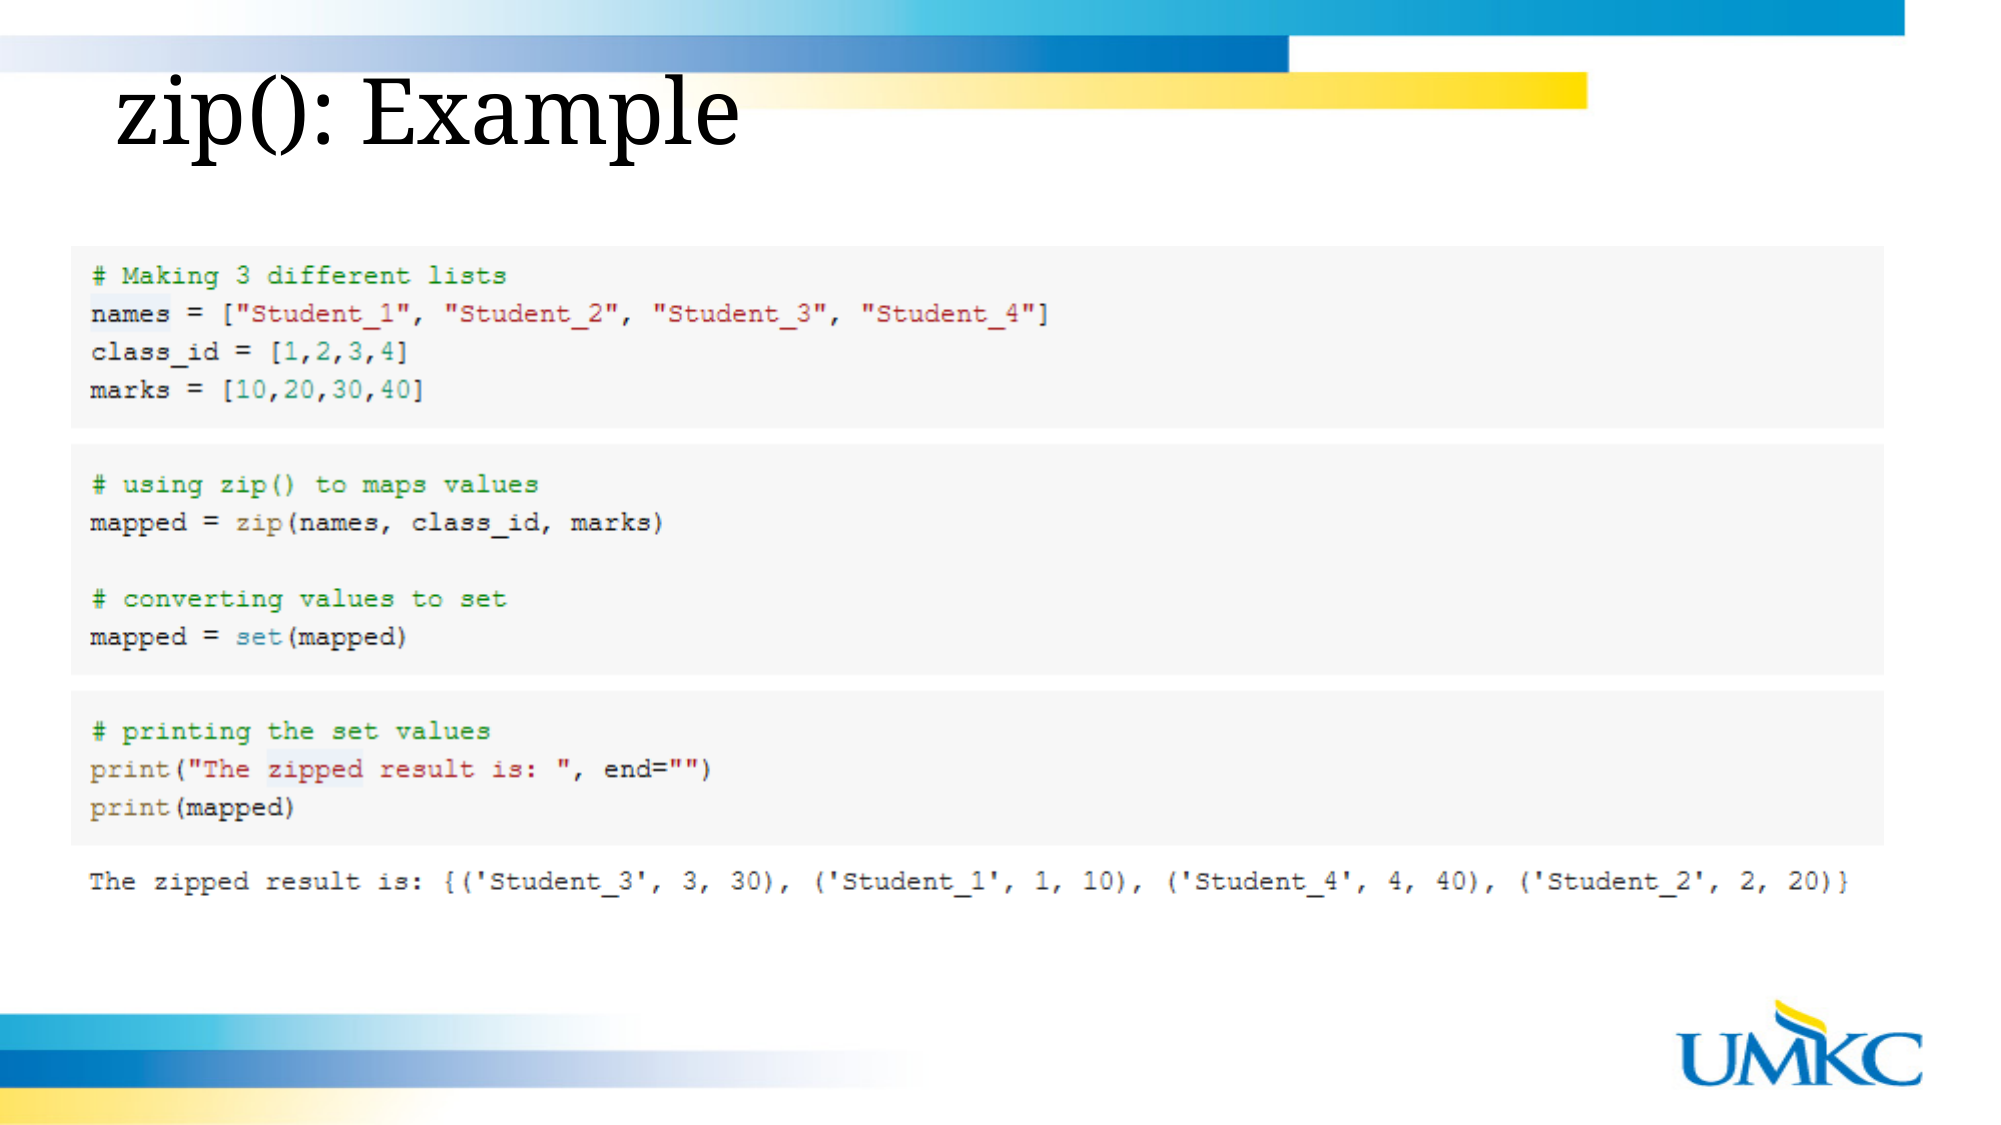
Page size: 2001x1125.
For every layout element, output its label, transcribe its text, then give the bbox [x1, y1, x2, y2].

picture [0, 0, 2001, 1125]
text_box zip(): Example [99, 45, 1900, 233]
